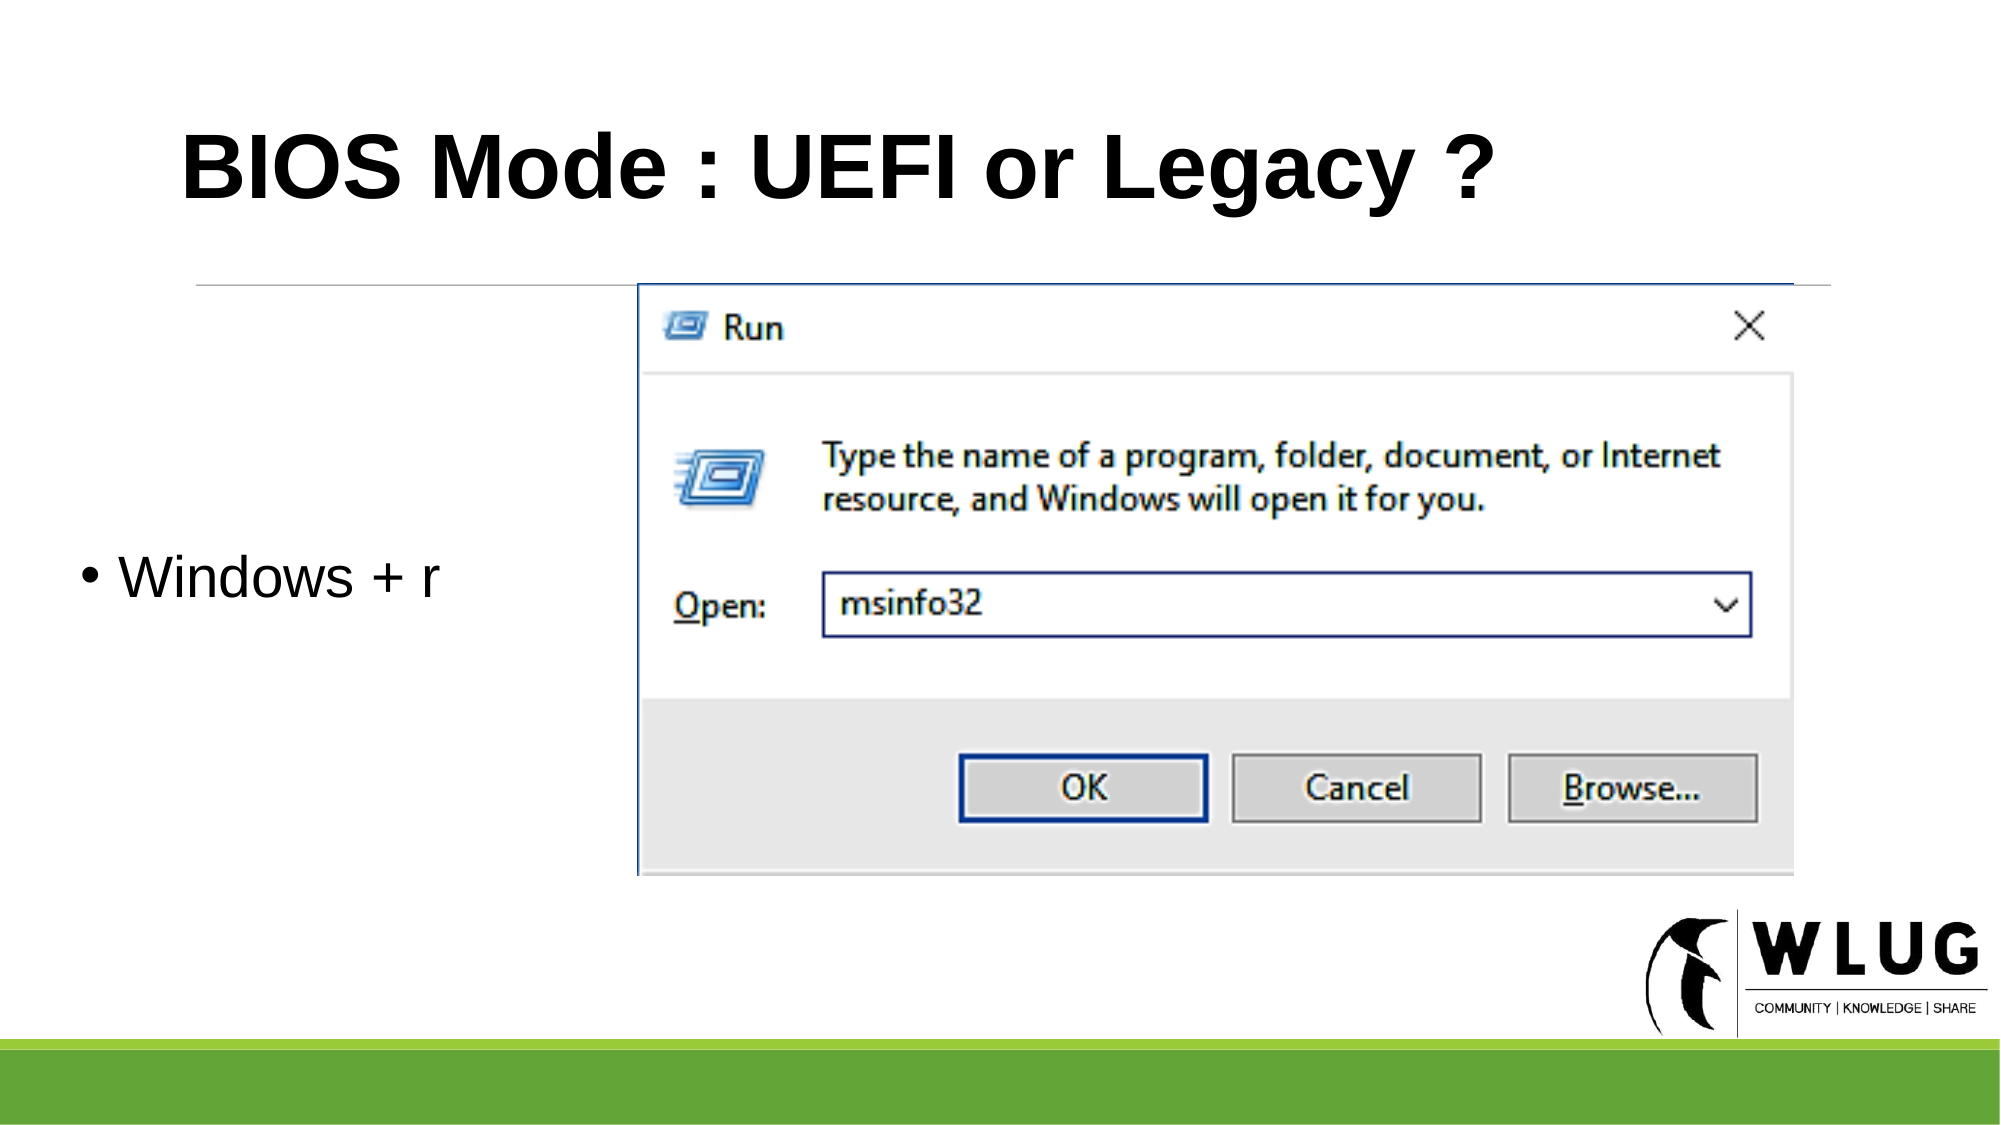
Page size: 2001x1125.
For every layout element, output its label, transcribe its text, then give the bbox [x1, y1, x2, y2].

subtitle Windows + r [80, 459, 631, 698]
picture [636, 283, 1794, 877]
title BIOS Mode : UEFI or Legacy ? [180, 0, 1830, 238]
picture [1622, 900, 2000, 1044]
